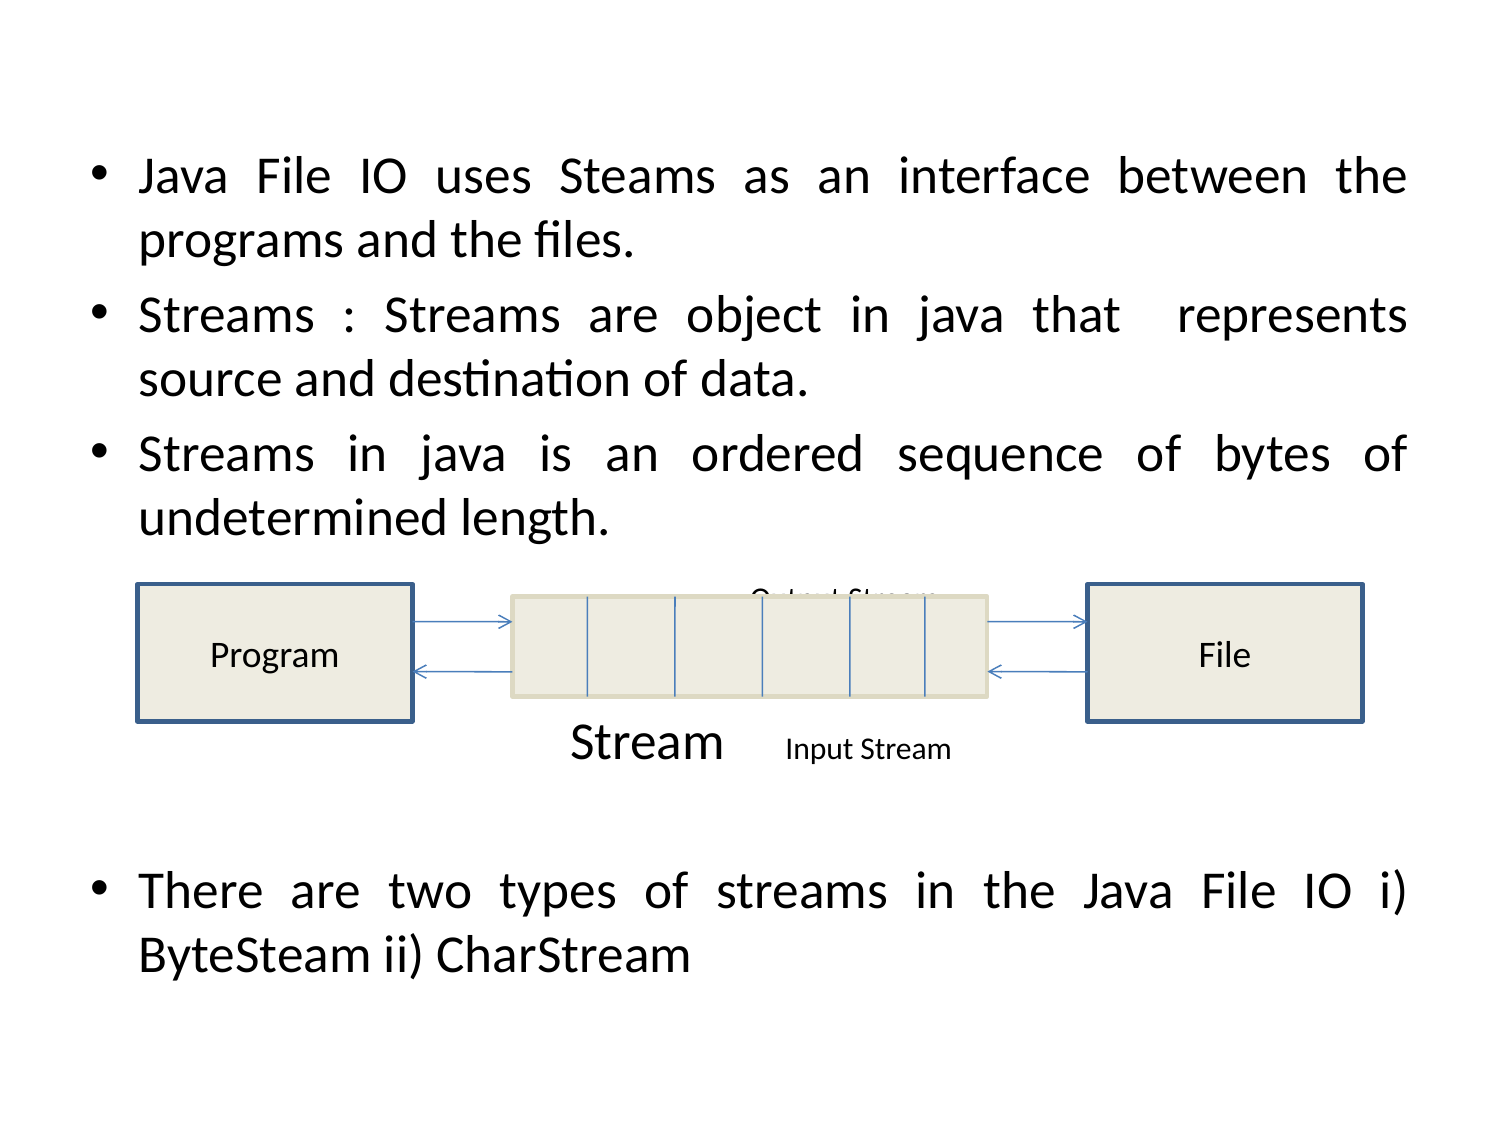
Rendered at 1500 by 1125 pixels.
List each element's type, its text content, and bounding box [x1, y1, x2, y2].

text_box File [1085, 582, 1365, 724]
list Java File IO uses Steams as an interface between the programs and the files. Streams : Streams are object in java that represents source and destination of data. Streams in java is an ordered sequence of bytes of undetermined length. Output Stream Stream Input Stream There are two types of streams in the Java File IO i) ByteSteam ii) CharStream [75, 132, 1425, 1001]
text_box Program [135, 582, 415, 724]
text_box [510, 594, 989, 699]
